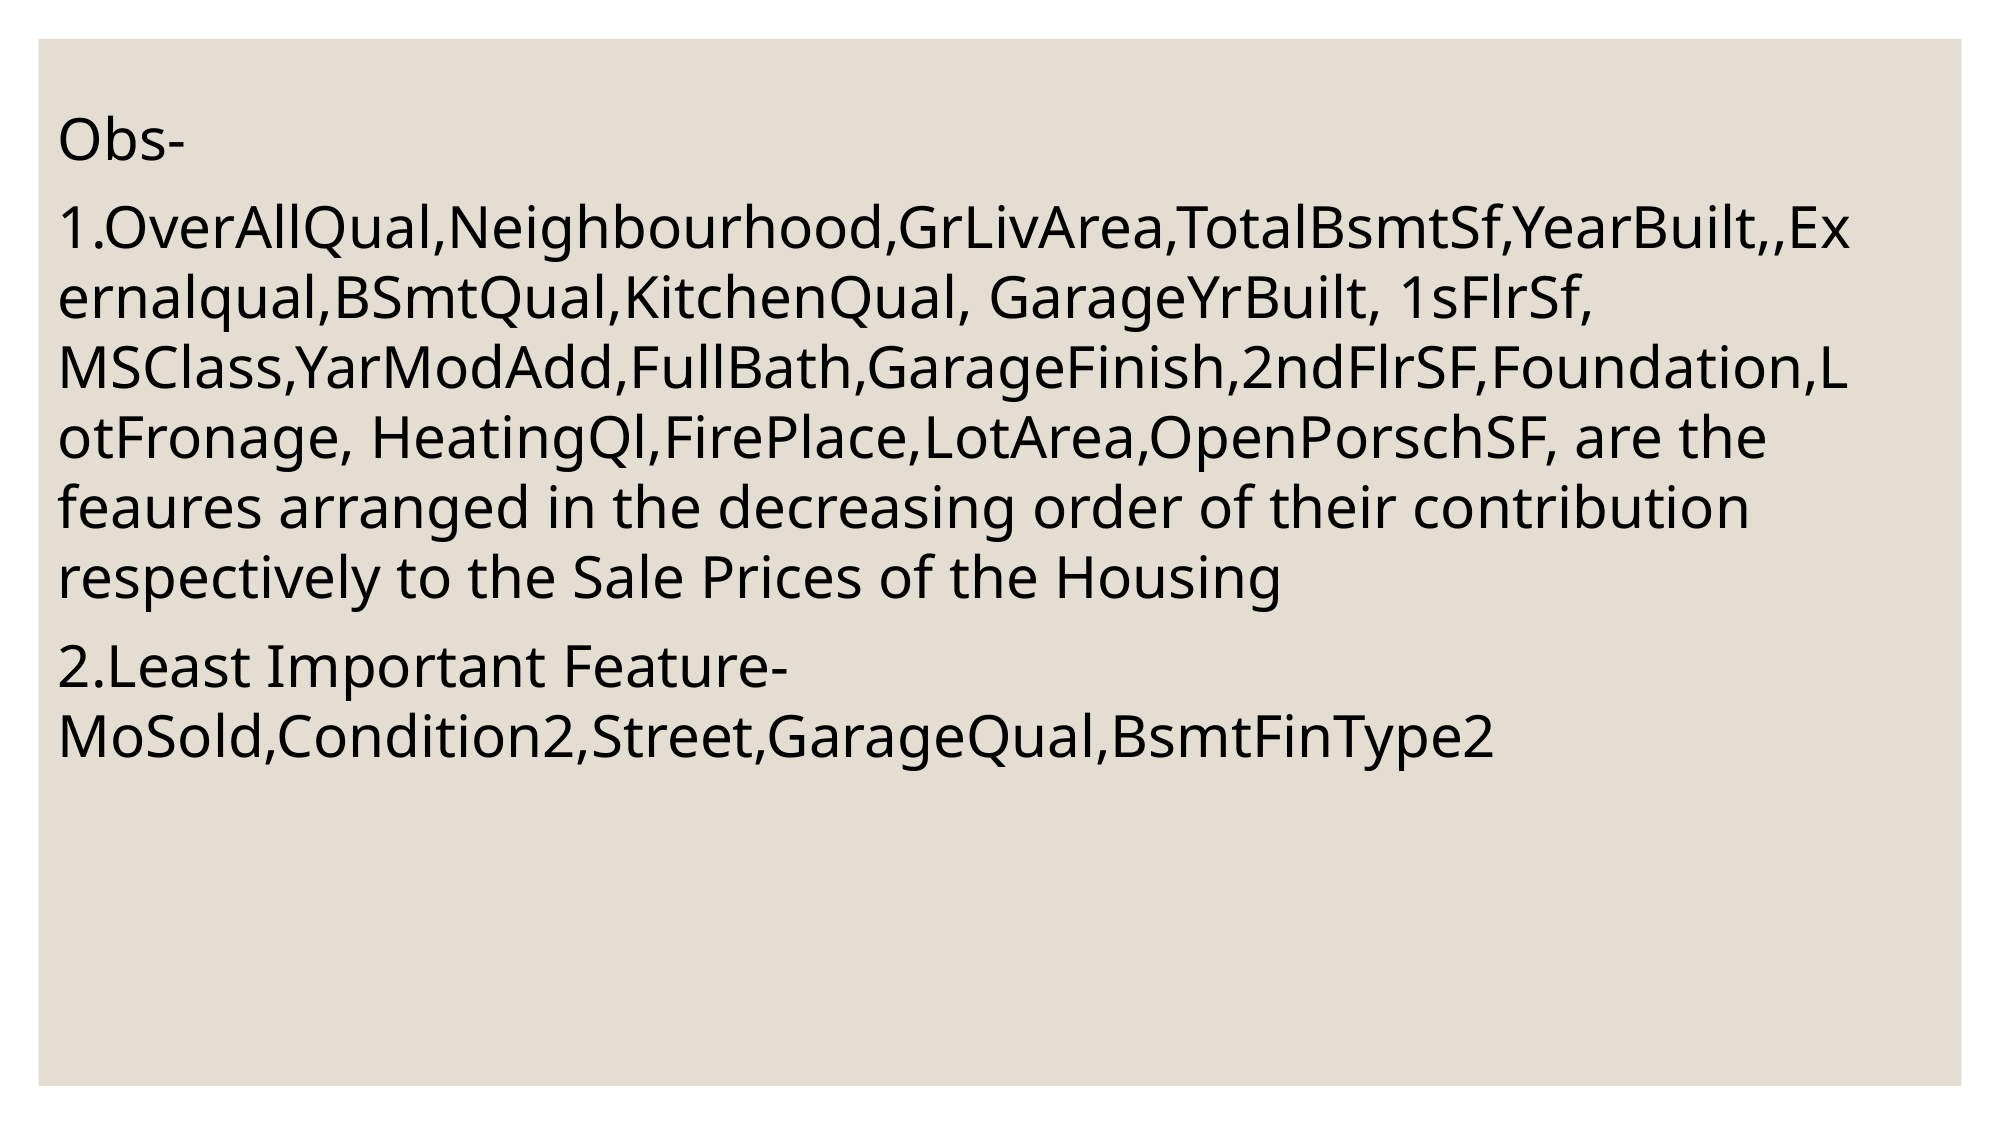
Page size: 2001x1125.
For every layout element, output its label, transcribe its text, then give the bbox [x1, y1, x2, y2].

list Obs- 1.OverAllQual,Neighbourhood,GrLivArea,TotalBsmtSf,YearBuilt,,Exernalqual,BSmtQual,KitchenQual, GarageYrBuilt, 1sFlrSf, MSClass,YarModAdd,FullBath,GarageFinish,2ndFlrSF,Foundation,LotFronage, HeatingQl,FirePlace,LotArea,OpenPorschSF, are the feaures arranged in the decreasing order of their contribution respectively to the Sale Prices of the Housing 2.Least Important Feature- MoSold,Condition2,Street,GarageQual,BsmtFinType2 [42, 94, 1880, 990]
